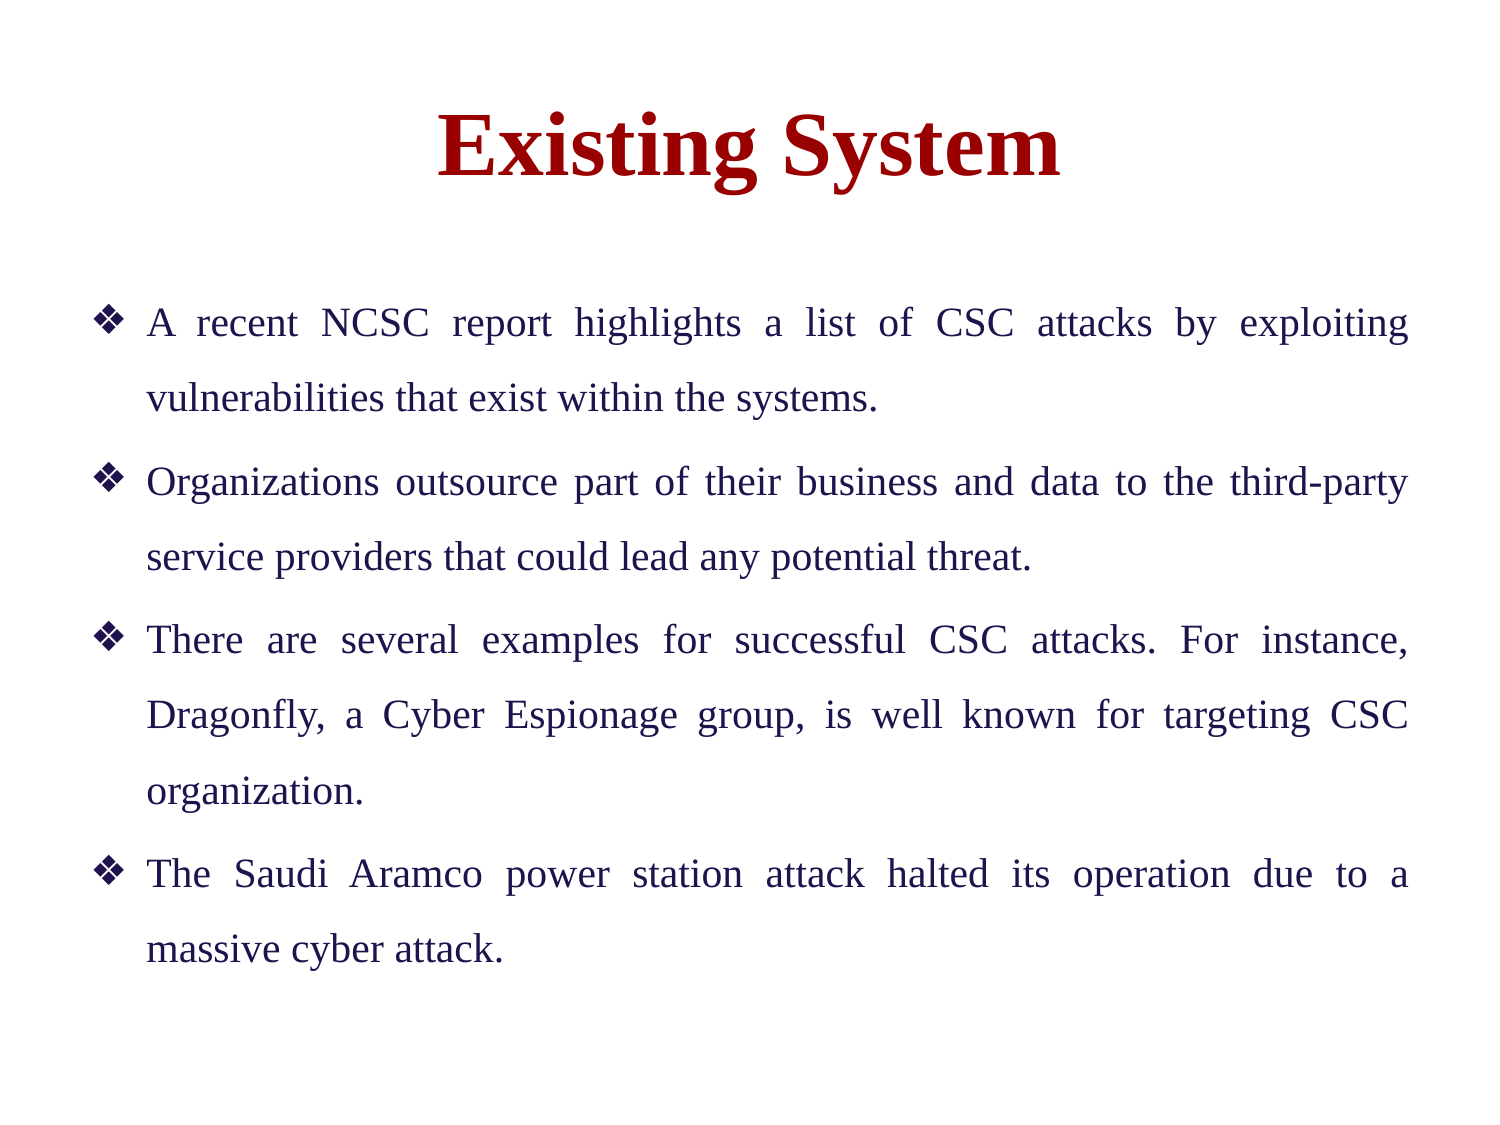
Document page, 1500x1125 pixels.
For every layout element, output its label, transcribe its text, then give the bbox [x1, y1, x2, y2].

title Existing System [75, 45, 1425, 233]
list A recent NCSC report highlights a list of CSC attacks by exploiting vulnerabilities that exist within the systems. Organizations outsource part of their business and data to the third-party service providers that could lead any potential threat. There are several examples for successful CSC attacks. For instance, Dragonfly, a Cyber Espionage group, is well known for targeting CSC organization. The Saudi Aramco power station attack halted its operation due to a massive cyber attack. [75, 262, 1425, 1090]
